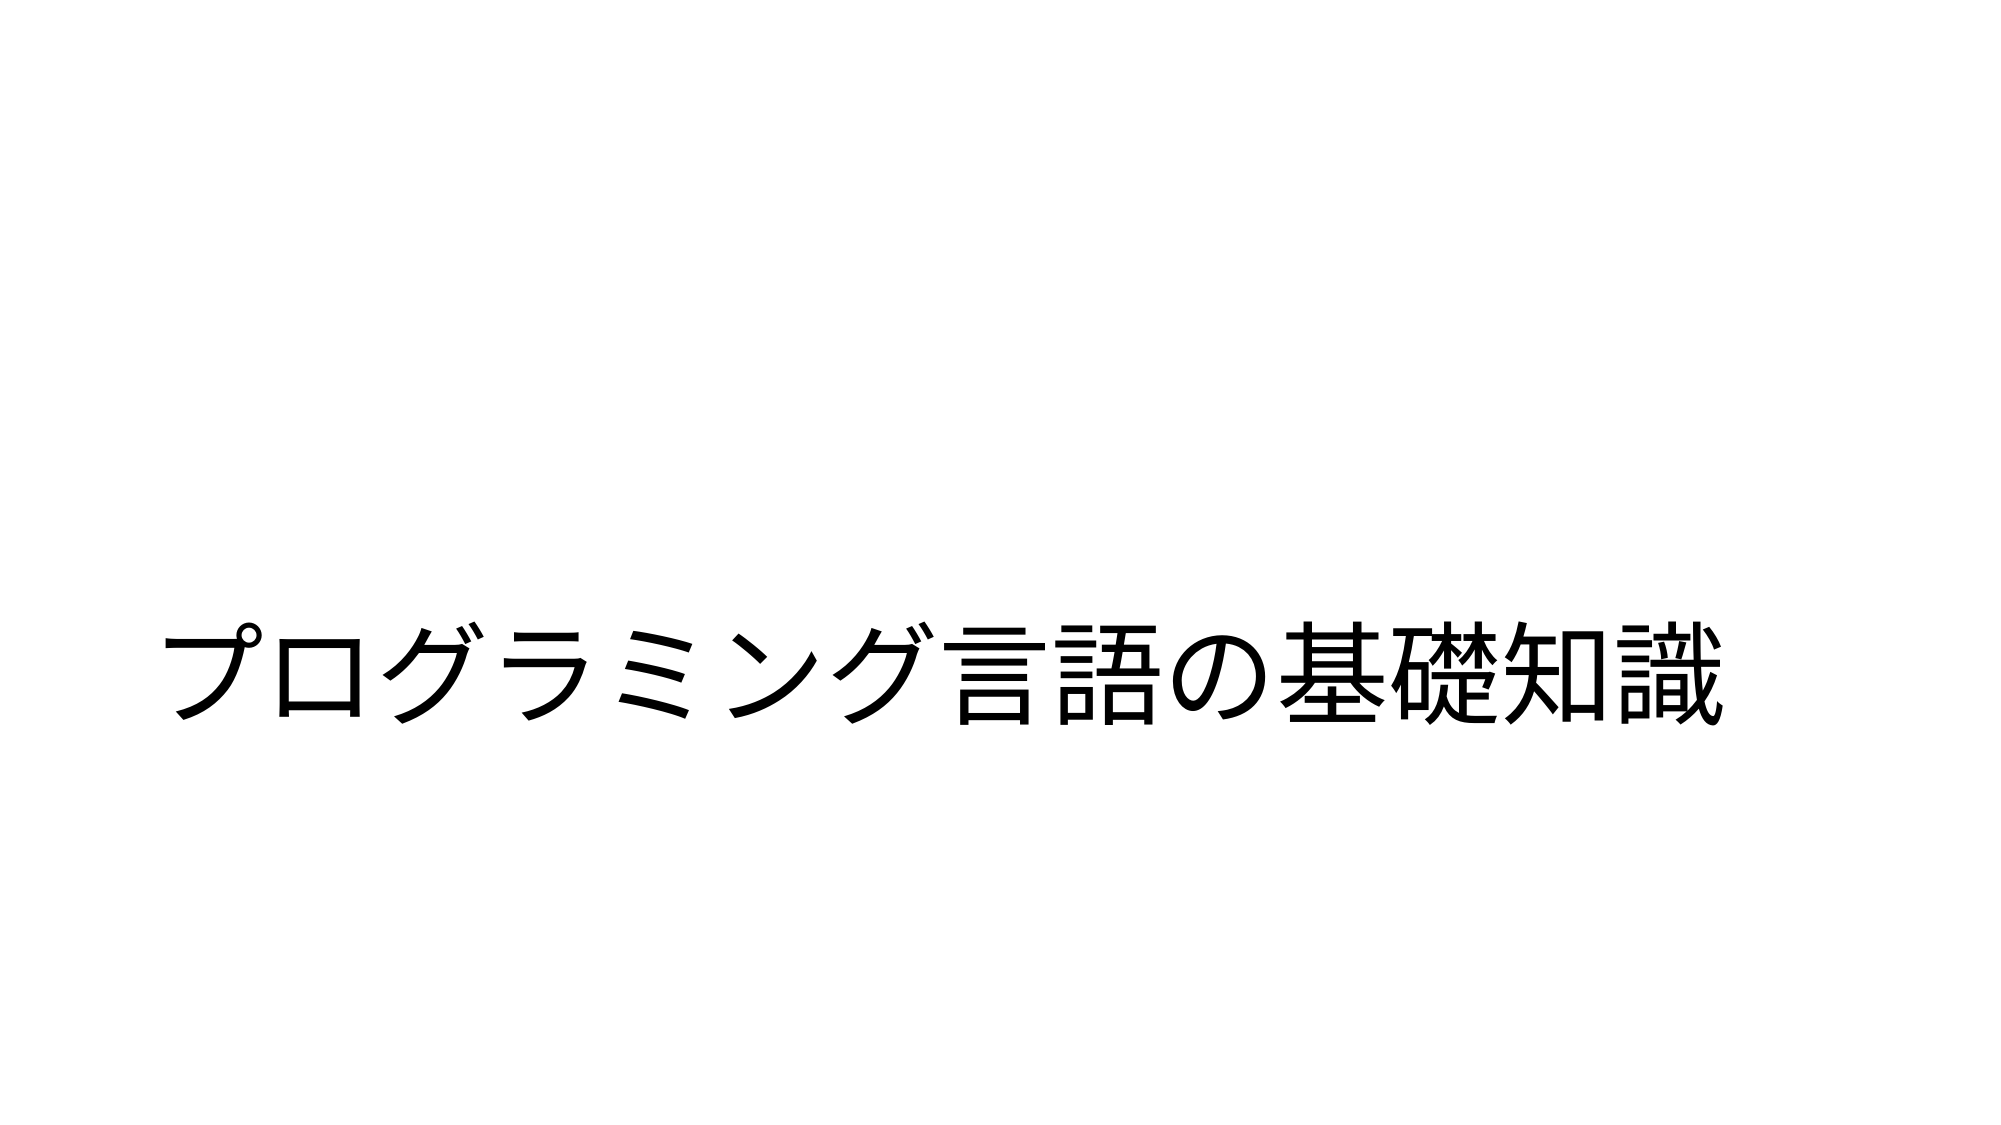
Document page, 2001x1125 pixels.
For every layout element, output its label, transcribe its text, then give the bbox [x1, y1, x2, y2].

title プログラミング言語の基礎知識 [136, 280, 1862, 749]
